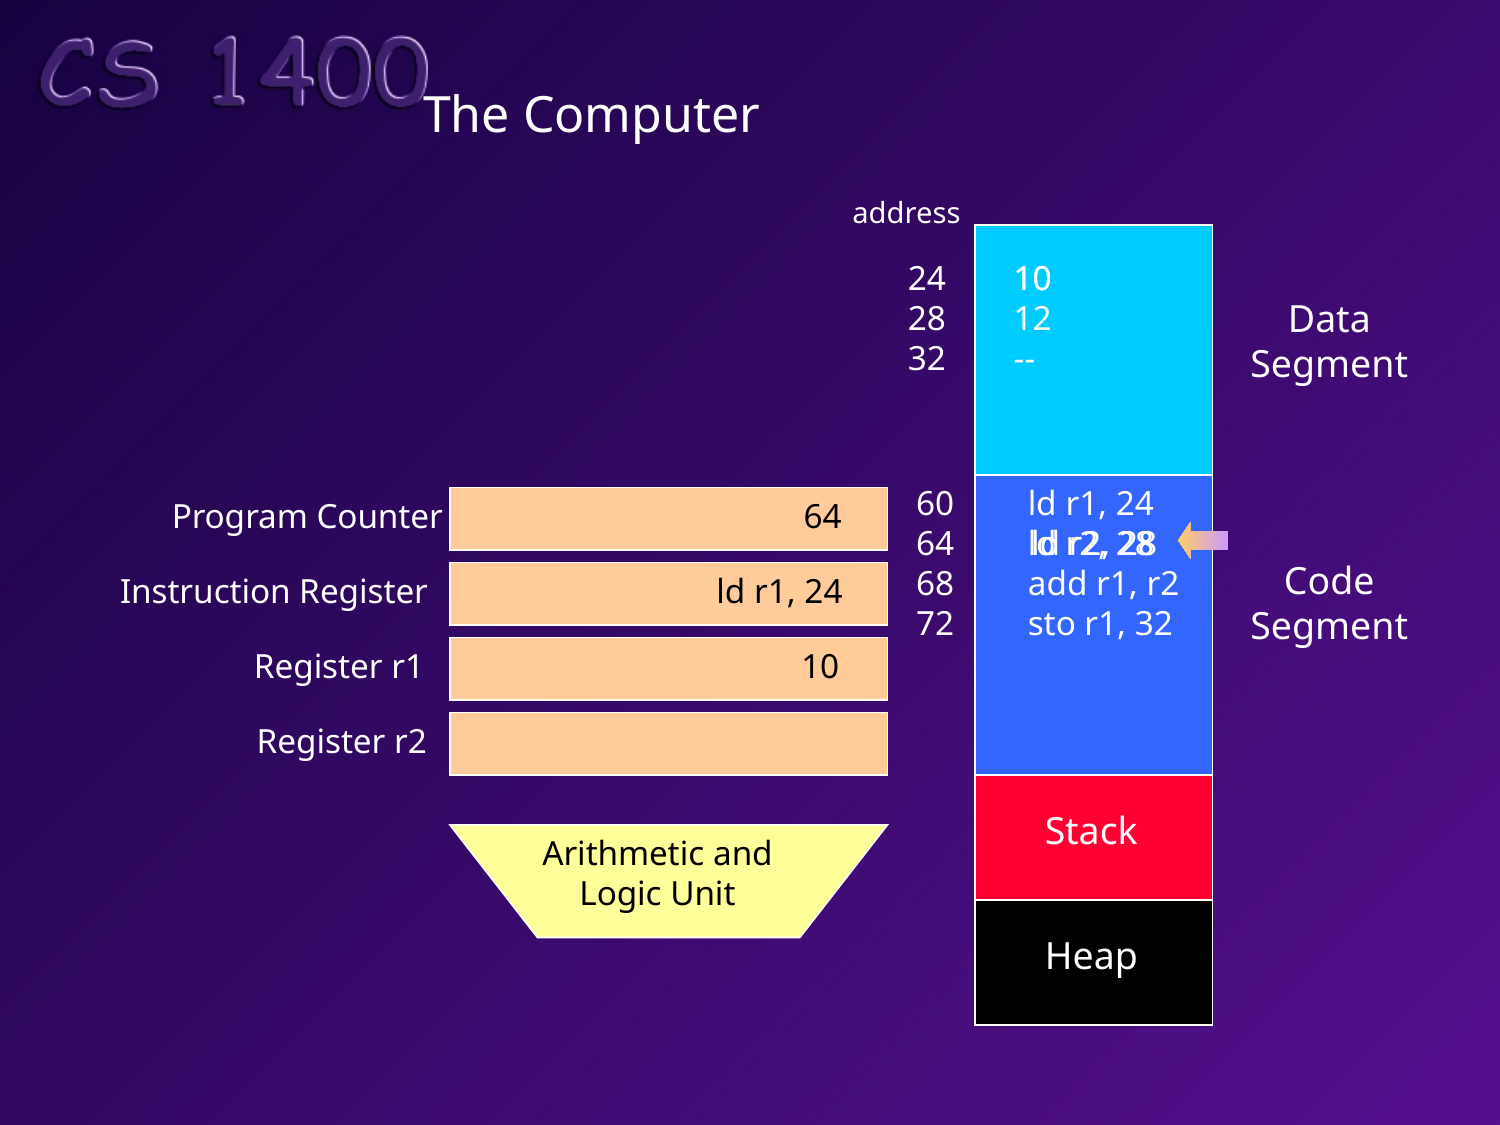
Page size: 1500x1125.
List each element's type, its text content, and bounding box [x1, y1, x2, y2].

text_box Data Segment [1235, 287, 1423, 393]
text_box [449, 825, 888, 938]
text_box Heap [1030, 924, 1153, 985]
picture [0, 0, 1500, 1125]
text_box [449, 637, 888, 700]
text_box Code Segment [1235, 549, 1423, 655]
text_box [1178, 521, 1229, 560]
text_box [974, 900, 1213, 1025]
text_box ld r1, 24 ld r2, 28 add r1, r2 sto r1, 32 [1013, 474, 1195, 650]
text_box [449, 487, 888, 550]
text_box Register r1 [239, 637, 440, 693]
text_box ld r2, 28 [1016, 514, 1173, 570]
text_box 24 28 32 [893, 249, 961, 385]
text_box Program Counter [157, 487, 459, 543]
text_box [449, 712, 888, 775]
text_box The Computer [408, 74, 776, 150]
text_box [449, 562, 888, 625]
text_box Stack [1029, 799, 1153, 860]
text_box Arithmetic and Logic Unit [527, 824, 788, 920]
text_box Instruction Register [105, 562, 444, 618]
text_box [974, 774, 1213, 900]
text_box 10 [786, 637, 854, 693]
text_box ld r1, 24 [701, 562, 858, 618]
text_box 10 [999, 249, 1067, 305]
text_box 60 64 68 72 [901, 474, 970, 650]
text_box address [837, 187, 976, 238]
text_box 10 12 -- [999, 305, 1067, 385]
text_box Register r2 [241, 712, 443, 768]
text_box [974, 224, 1213, 474]
text_box 64 [789, 487, 857, 543]
text_box [974, 474, 1213, 774]
